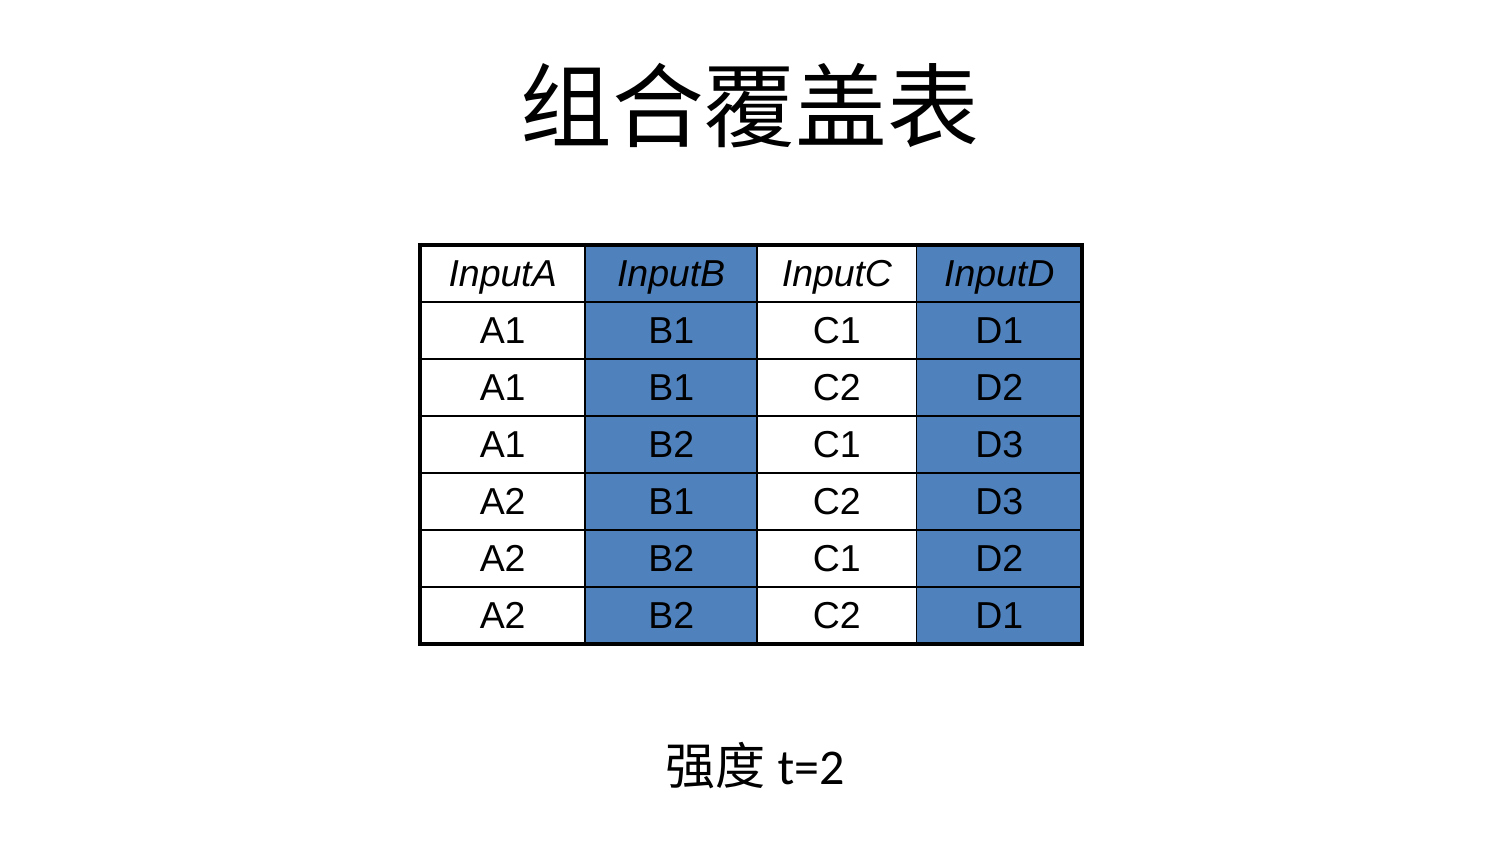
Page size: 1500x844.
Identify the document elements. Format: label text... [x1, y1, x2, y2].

table_cell C1 [758, 417, 916, 472]
table_cell A2 [422, 588, 584, 642]
table_cell D2 [917, 360, 1080, 415]
table_cell C1 [758, 303, 916, 358]
table_cell B2 [586, 531, 756, 586]
table_cell A1 [422, 417, 584, 472]
table_header InputC [758, 247, 916, 301]
table_cell D3 [917, 474, 1080, 529]
table_cell B2 [586, 588, 756, 642]
table_cell B1 [586, 474, 756, 529]
table_cell D1 [917, 588, 1080, 642]
table_cell B2 [586, 417, 756, 472]
table_header InputB [586, 247, 756, 301]
table_cell D3 [917, 417, 1080, 472]
table_cell A1 [422, 360, 584, 415]
table_cell B1 [586, 303, 756, 358]
text_box 强度t=2 [650, 727, 860, 802]
table_cell D1 [917, 303, 1080, 358]
table_cell C2 [758, 588, 916, 642]
table_header InputD [917, 247, 1080, 301]
table_cell B1 [586, 360, 756, 415]
table_cell C2 [758, 360, 916, 415]
table_cell A2 [422, 531, 584, 586]
table_cell A1 [422, 303, 584, 358]
title 组合覆盖表 [75, 33, 1425, 175]
table_cell C2 [758, 474, 916, 529]
table_cell C1 [758, 531, 916, 586]
table_header InputA [422, 247, 584, 301]
table_cell D2 [917, 531, 1080, 586]
table_cell A2 [422, 474, 584, 529]
